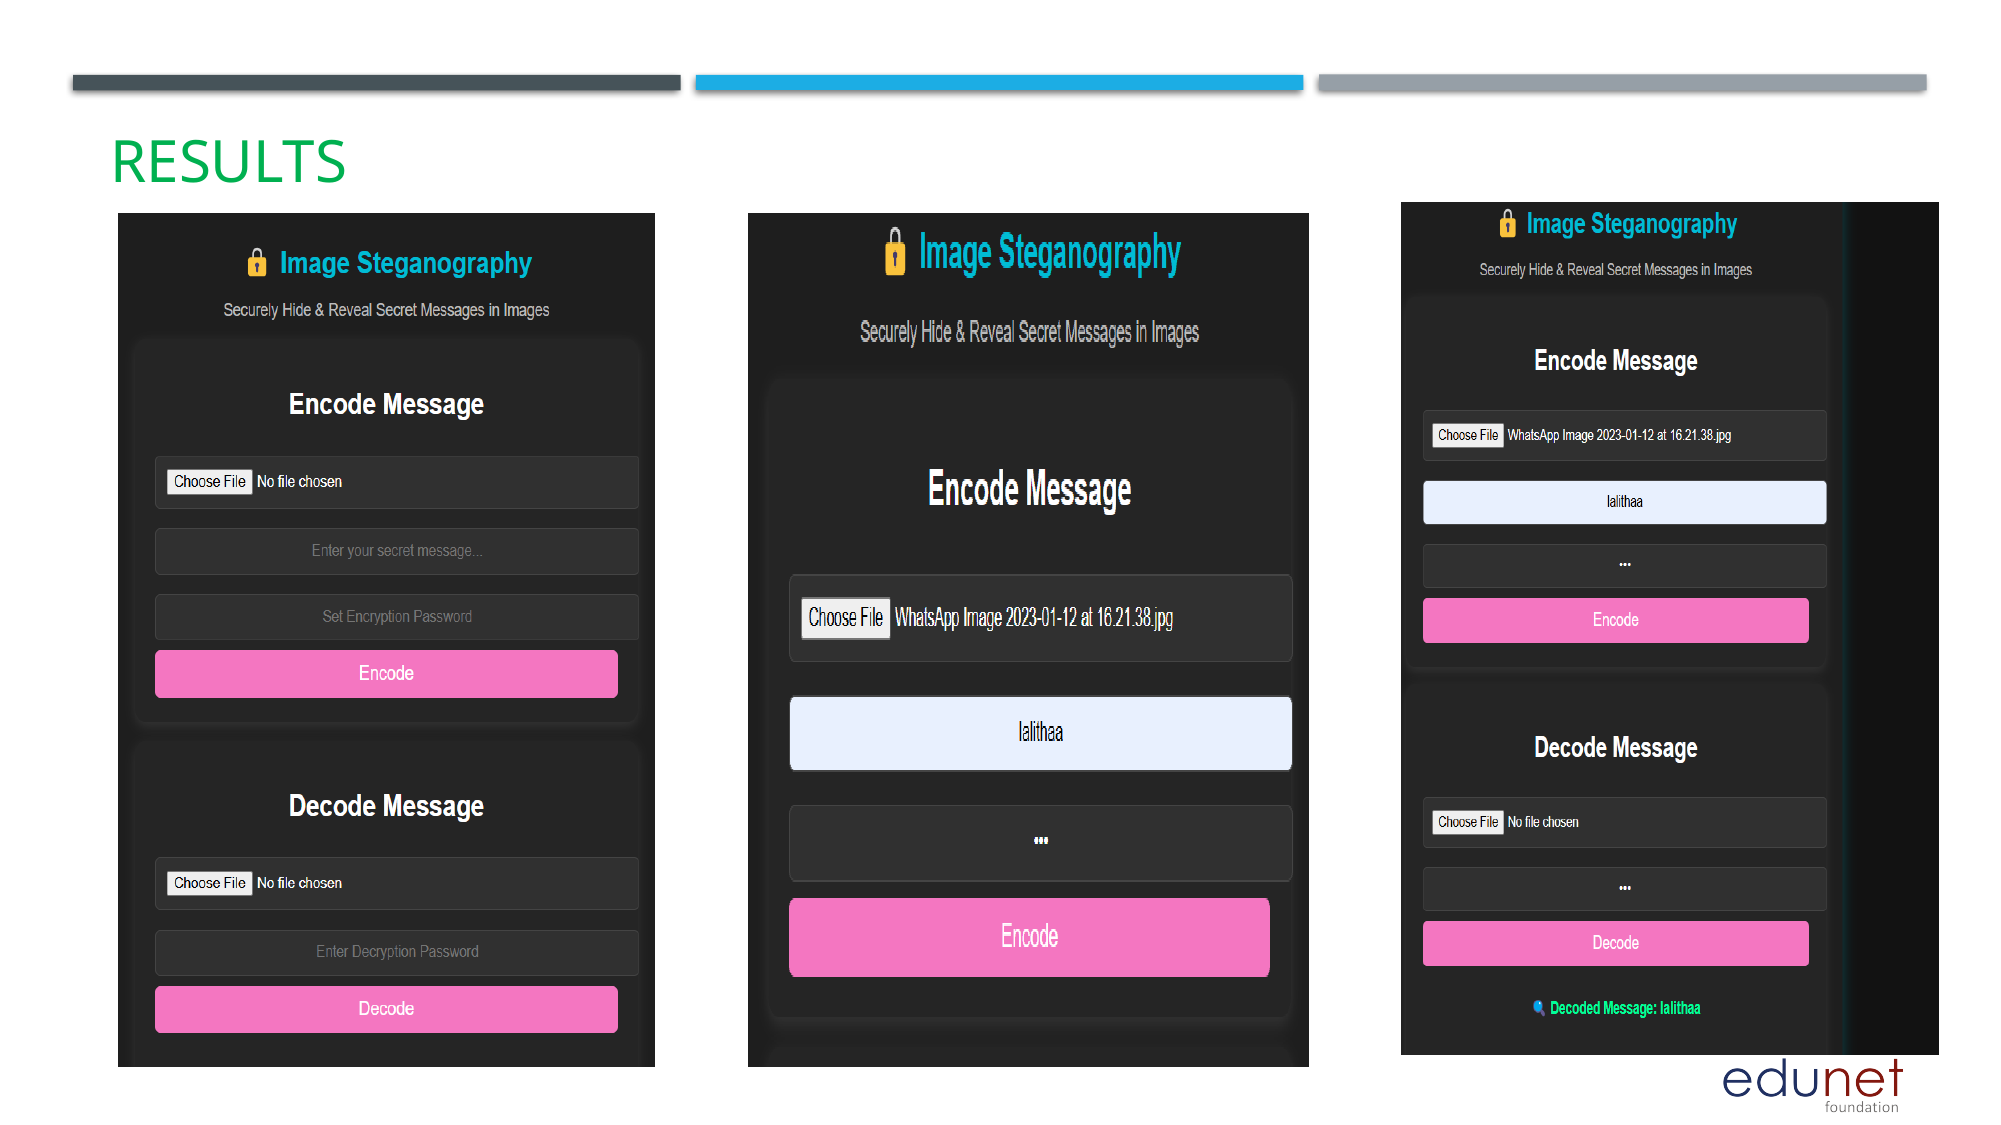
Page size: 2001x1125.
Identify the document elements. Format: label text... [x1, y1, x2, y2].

picture [747, 212, 1309, 1067]
picture [1400, 201, 1939, 1116]
title Results [95, 115, 1905, 203]
picture [117, 212, 656, 1067]
